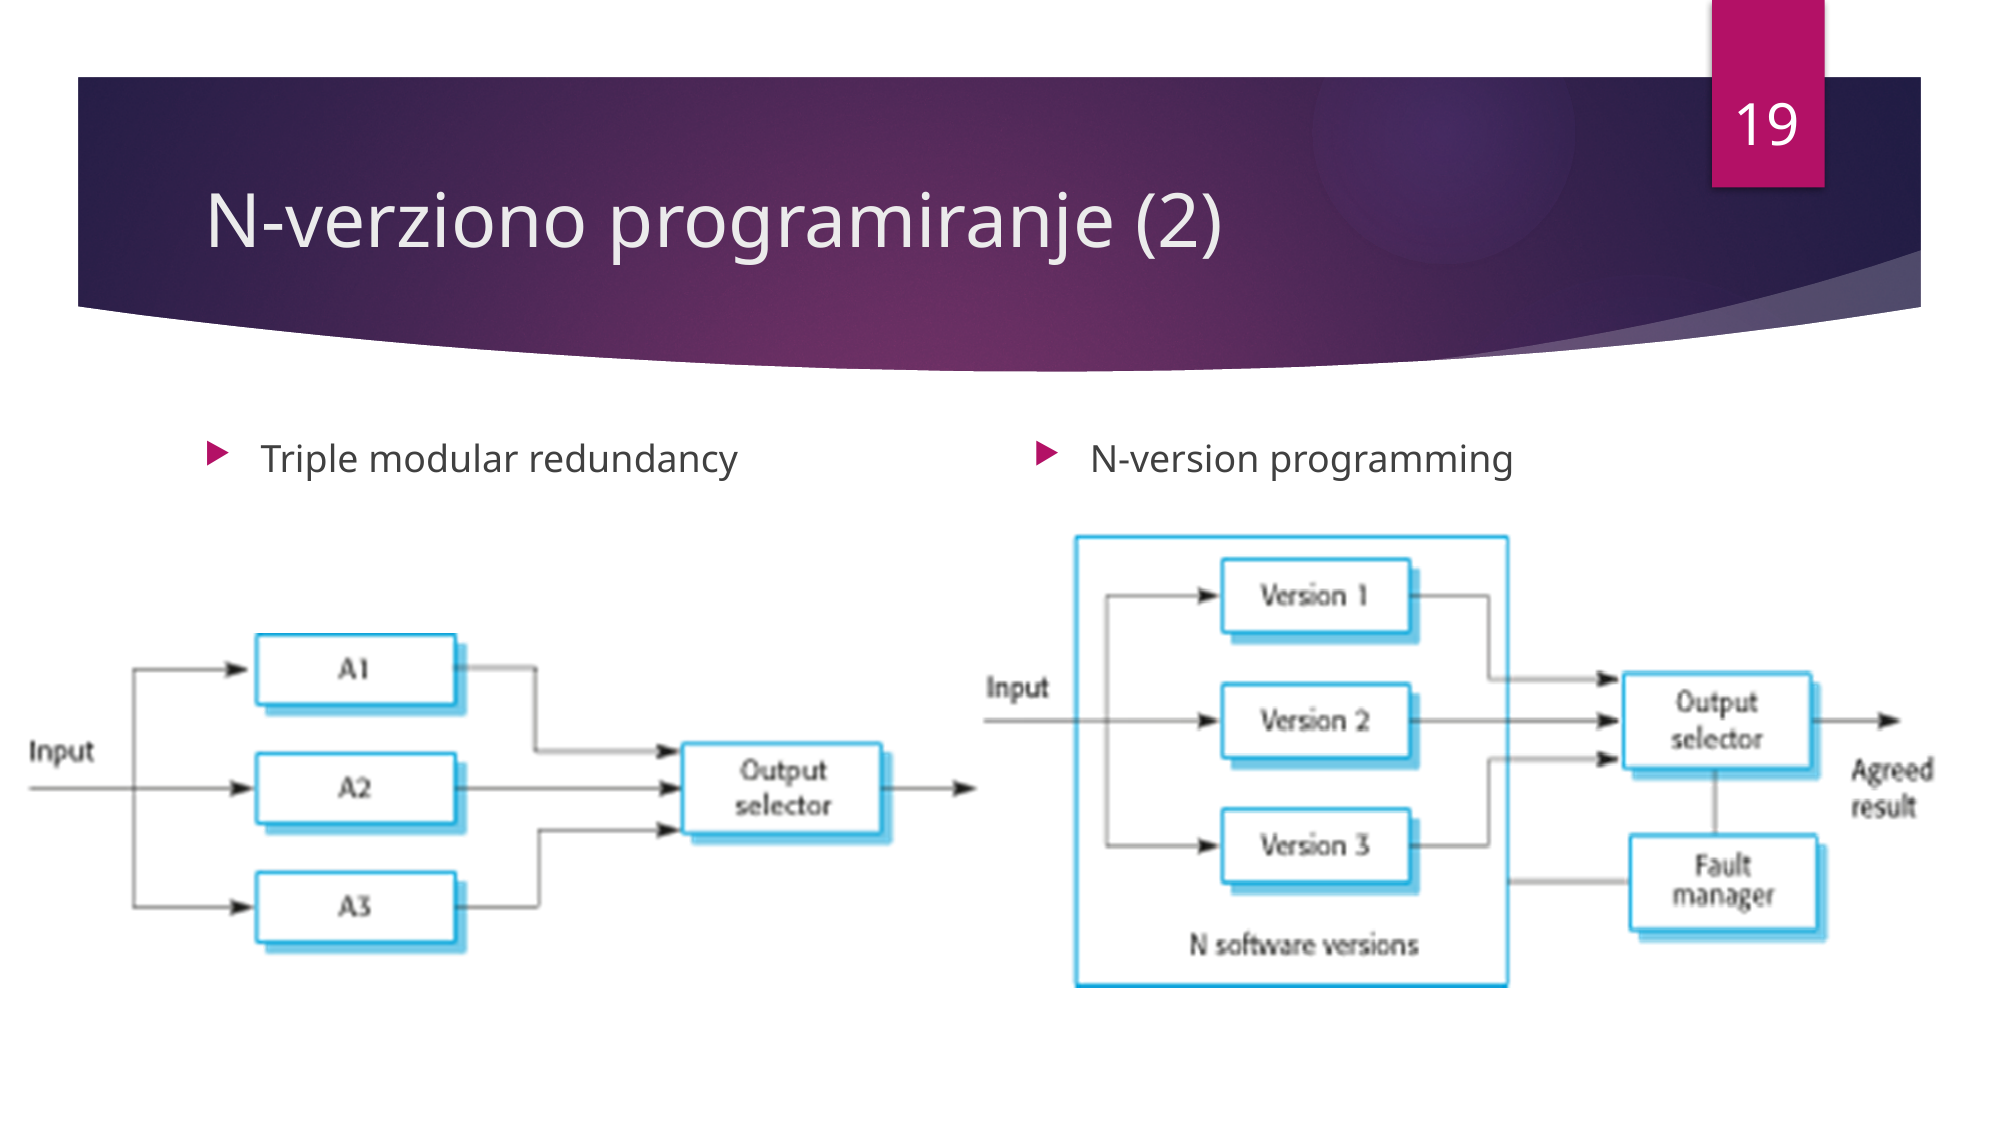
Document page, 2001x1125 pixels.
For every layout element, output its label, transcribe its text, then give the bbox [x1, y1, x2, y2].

list Triple modular redundancy [189, 427, 981, 631]
picture [24, 532, 1947, 1125]
list N-version programming [1018, 427, 1810, 530]
slide_number 19 [1698, 48, 1836, 175]
title N-verziono programiranje (2) [189, 159, 1627, 276]
